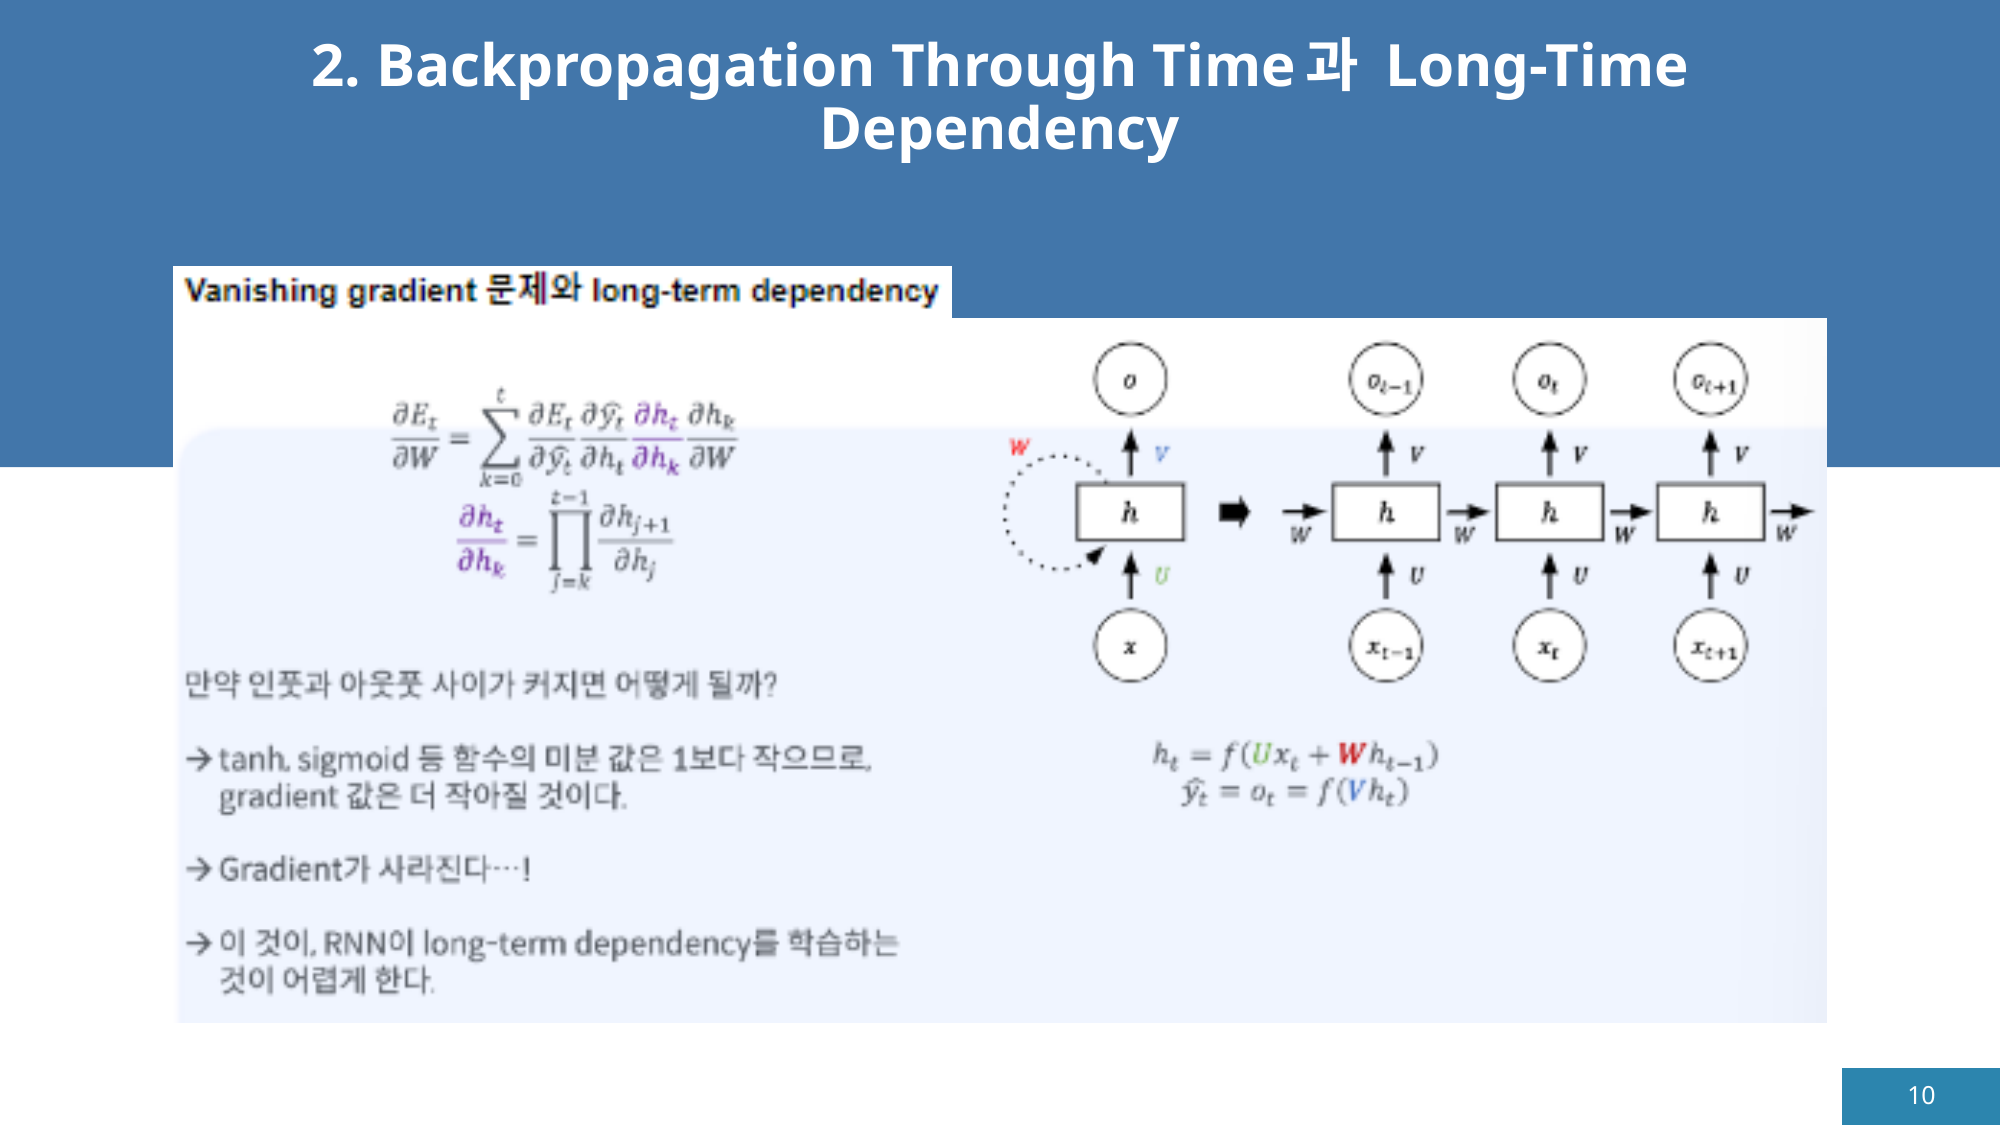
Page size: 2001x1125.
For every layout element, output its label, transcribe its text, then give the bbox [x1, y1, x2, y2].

picture [173, 266, 1827, 1023]
title 2. Backpropagation Through Time과 Long-Time Dependency [263, 28, 1737, 170]
slide_number 10 [1889, 1079, 1951, 1114]
